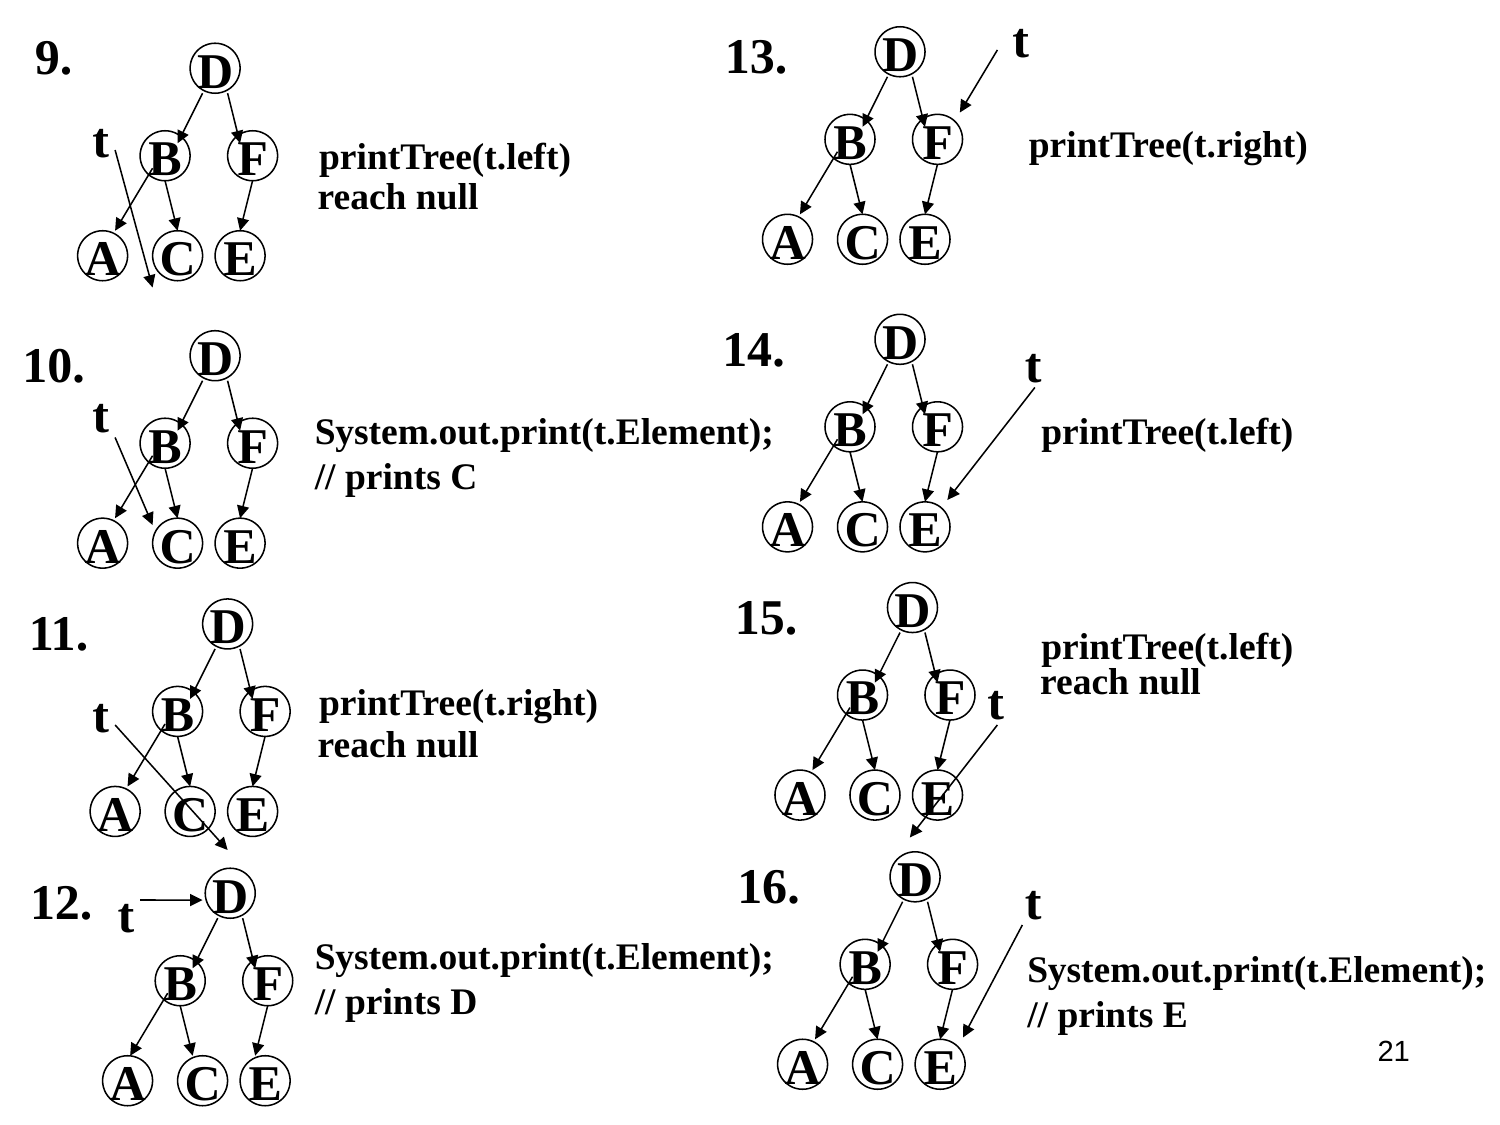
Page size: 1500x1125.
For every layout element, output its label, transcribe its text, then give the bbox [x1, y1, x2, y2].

text_box [239, 648, 256, 699]
text_box C [152, 230, 203, 281]
text_box [190, 648, 216, 699]
text_box [963, 944, 1012, 1038]
text_box [812, 707, 851, 771]
text_box [912, 364, 928, 415]
text_box D [190, 43, 241, 94]
text_box [921, 164, 938, 215]
text_box B [840, 939, 891, 990]
text_box F [912, 401, 963, 452]
text_box [959, 50, 997, 113]
text_box t [77, 674, 125, 750]
text_box C [837, 214, 888, 265]
text_box D [205, 868, 256, 919]
text_box [192, 918, 218, 969]
text_box 16. [722, 846, 815, 921]
text_box C [177, 1055, 228, 1106]
text_box [909, 738, 988, 838]
text_box [120, 450, 154, 526]
text_box [150, 893, 203, 907]
text_box [177, 93, 203, 144]
text_box A [774, 770, 826, 821]
text_box [115, 206, 130, 231]
text_box reach null [1025, 649, 1217, 710]
text_box E [215, 518, 266, 569]
text_box E [900, 214, 951, 265]
text_box E [240, 1055, 291, 1106]
text_box [937, 989, 953, 1040]
text_box printTree(t.left) [1026, 614, 1309, 675]
text_box t [77, 99, 125, 175]
text_box D [887, 582, 938, 633]
text_box t [1010, 324, 1057, 400]
text_box [934, 719, 951, 771]
text_box [249, 736, 266, 787]
text_box B [140, 130, 191, 181]
text_box F [912, 114, 963, 165]
text_box B [155, 955, 206, 1006]
text_box E [900, 501, 951, 552]
text_box D [875, 26, 926, 77]
text_box [799, 151, 838, 215]
text_box [849, 451, 866, 502]
text_box reach null [303, 712, 494, 773]
text_box t [997, 0, 1044, 75]
text_box D [875, 314, 926, 365]
text_box [130, 993, 168, 1056]
text_box [864, 989, 881, 1040]
text_box B [837, 670, 888, 721]
slide_number 21 [1074, 1043, 1426, 1103]
text_box [121, 175, 156, 288]
text_box [177, 380, 203, 431]
text_box 14. [707, 308, 800, 384]
text_box [227, 380, 244, 431]
text_box 15. [719, 576, 813, 652]
text_box F [927, 939, 978, 990]
text_box printTree(t.right) [1014, 112, 1324, 173]
text_box [127, 758, 145, 787]
text_box [924, 632, 941, 683]
text_box System.out.print(t.Element); // prints E [1012, 937, 1500, 1043]
text_box A [777, 1039, 828, 1090]
text_box printTree(t.left) [304, 124, 587, 185]
text_box [877, 901, 903, 952]
text_box E [227, 786, 278, 837]
text_box t [102, 874, 150, 950]
text_box E [912, 770, 955, 817]
text_box [849, 164, 866, 215]
text_box printTree(t.right) [304, 670, 614, 731]
text_box C [852, 1039, 903, 1090]
text_box C [165, 792, 208, 837]
text_box System.out.print(t.Element); // prints D [300, 924, 790, 1030]
text_box [164, 468, 181, 519]
text_box [237, 468, 253, 519]
text_box [862, 719, 878, 771]
text_box [125, 735, 228, 850]
text_box D [190, 330, 241, 381]
text_box B [140, 418, 191, 469]
text_box [164, 180, 181, 231]
text_box [815, 976, 853, 1040]
text_box F [227, 130, 278, 181]
text_box C [849, 770, 901, 821]
text_box [921, 451, 938, 502]
text_box [912, 76, 928, 127]
text_box 11. [14, 593, 104, 668]
text_box A [762, 214, 813, 265]
text_box [180, 1005, 196, 1056]
text_box [177, 736, 194, 787]
text_box F [240, 686, 291, 737]
text_box B [825, 401, 876, 452]
text_box [947, 400, 1026, 500]
text_box 10. [7, 324, 100, 400]
text_box System.out.print(t.Element); // prints C [300, 399, 790, 505]
text_box reach null [303, 164, 494, 225]
text_box 13. [710, 15, 803, 91]
text_box [227, 93, 244, 144]
text_box A [762, 502, 813, 552]
text_box C [175, 786, 216, 828]
text_box E [926, 779, 963, 821]
text_box D [202, 598, 253, 649]
text_box F [227, 418, 278, 469]
text_box 9. [20, 17, 88, 92]
text_box [252, 1005, 268, 1056]
text_box B [825, 114, 876, 165]
text_box t [77, 374, 125, 450]
text_box F [242, 955, 293, 1006]
text_box A [77, 230, 128, 281]
text_box B [152, 686, 203, 737]
text_box A [77, 518, 128, 569]
text_box A [102, 1055, 153, 1106]
text_box C [837, 501, 888, 552]
text_box E [215, 230, 266, 281]
text_box t [972, 662, 1019, 738]
text_box printTree(t.left) [1026, 399, 1309, 460]
text_box F [924, 670, 972, 720]
text_box E [915, 1039, 966, 1090]
text_box D [890, 851, 941, 902]
text_box A [90, 786, 141, 837]
text_box [242, 918, 259, 969]
text_box [237, 180, 253, 231]
text_box [799, 439, 838, 502]
text_box [874, 632, 901, 683]
text_box [862, 76, 888, 127]
text_box [862, 364, 888, 415]
text_box 12. [15, 862, 108, 938]
text_box [115, 485, 135, 519]
text_box [927, 901, 944, 952]
text_box t [1010, 862, 1057, 938]
text_box C [152, 518, 203, 569]
